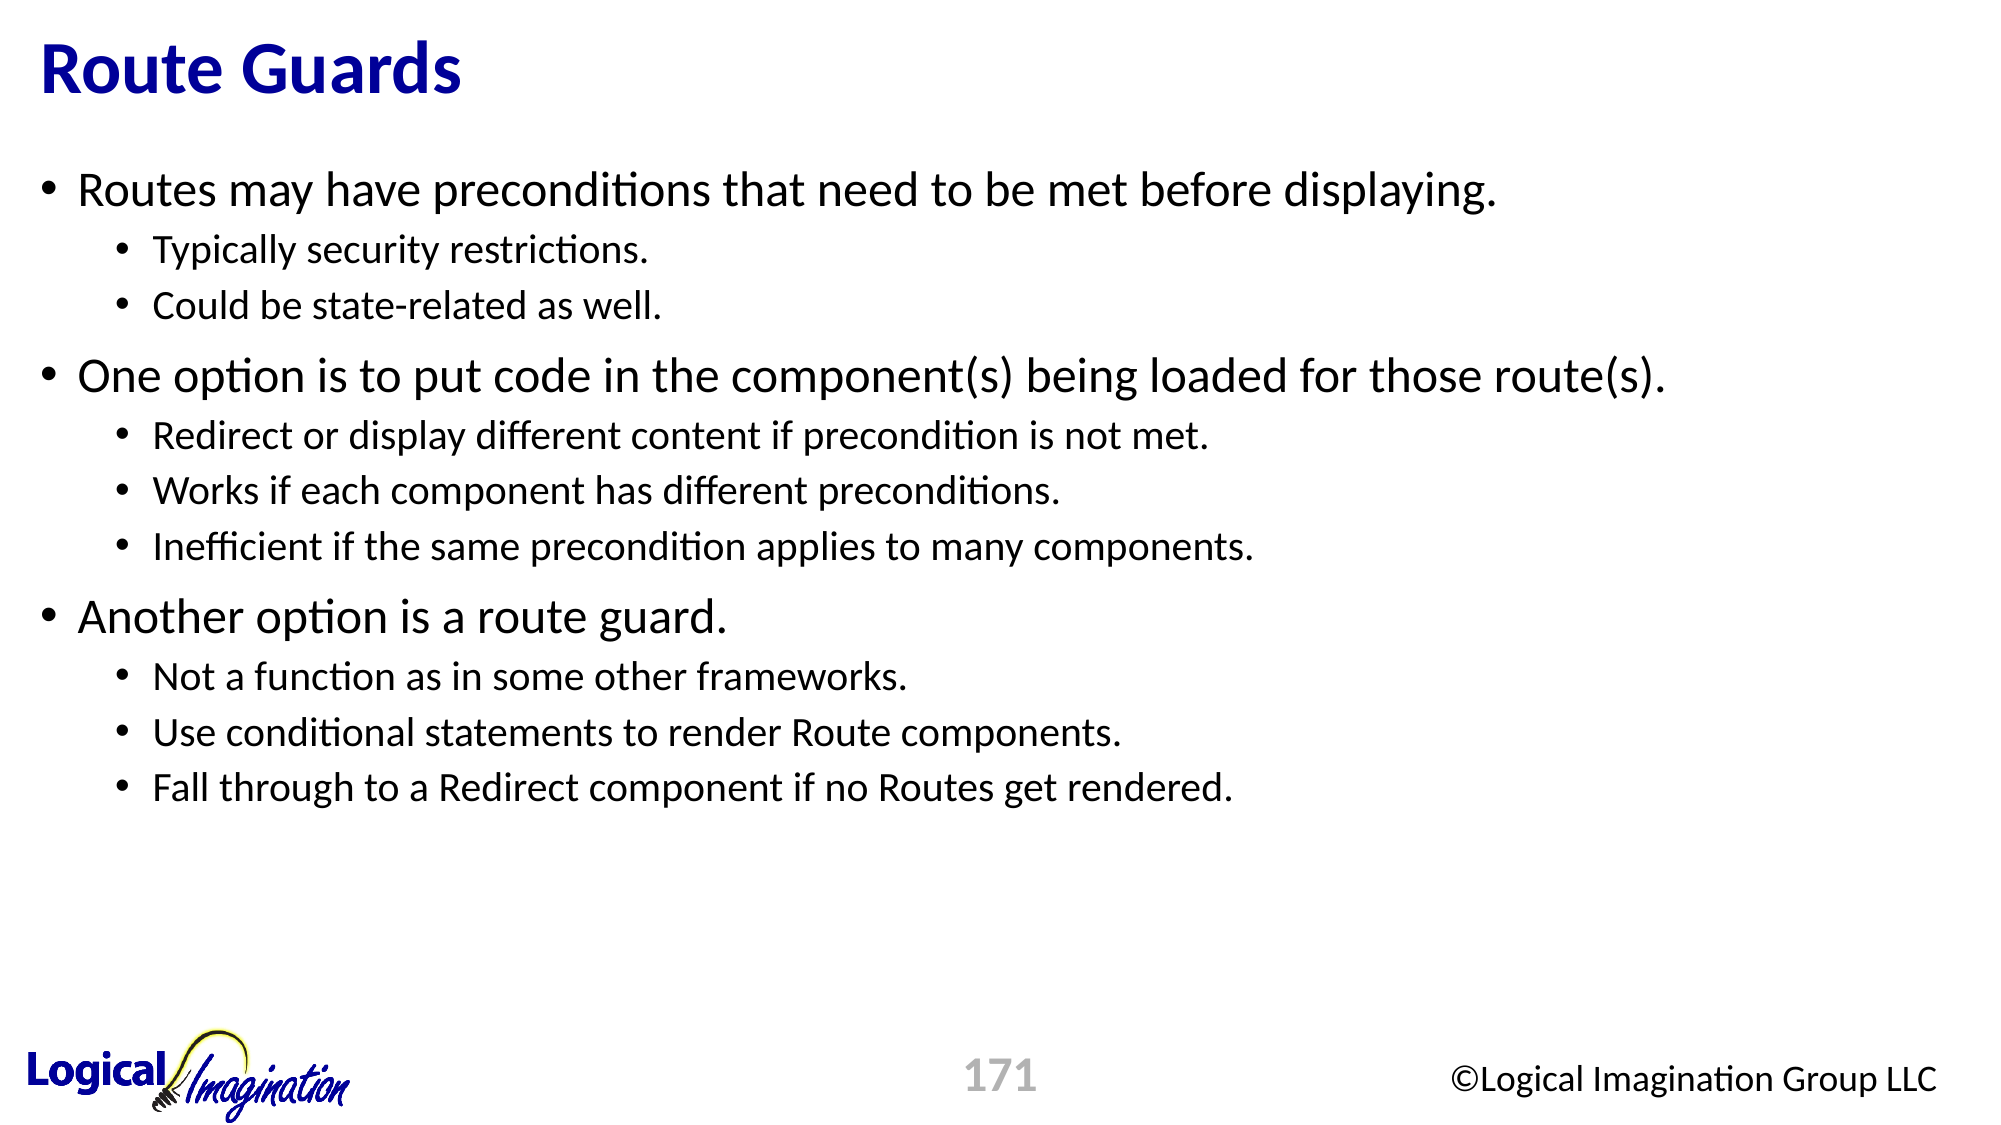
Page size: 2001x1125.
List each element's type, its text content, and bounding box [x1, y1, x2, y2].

slide_number 171 [902, 1035, 1098, 1108]
list Routes may have preconditions that need to be met before displaying. Typically security restrictions. Could be state-related as well. One option is to put code in the component(s) being loaded for those route(s). Redirect or display different content if precondition is not met. Works if each component has different preconditions. Inefficient if the same precondition applies to many components. Another option is a route guard. Not a function as in some other frameworks. Use conditional statements to render Route components. Fall through to a Redirect component if no Routes get rendered. [24, 155, 1957, 1000]
picture [25, 1025, 350, 1125]
title Route Guards [25, 21, 1957, 130]
